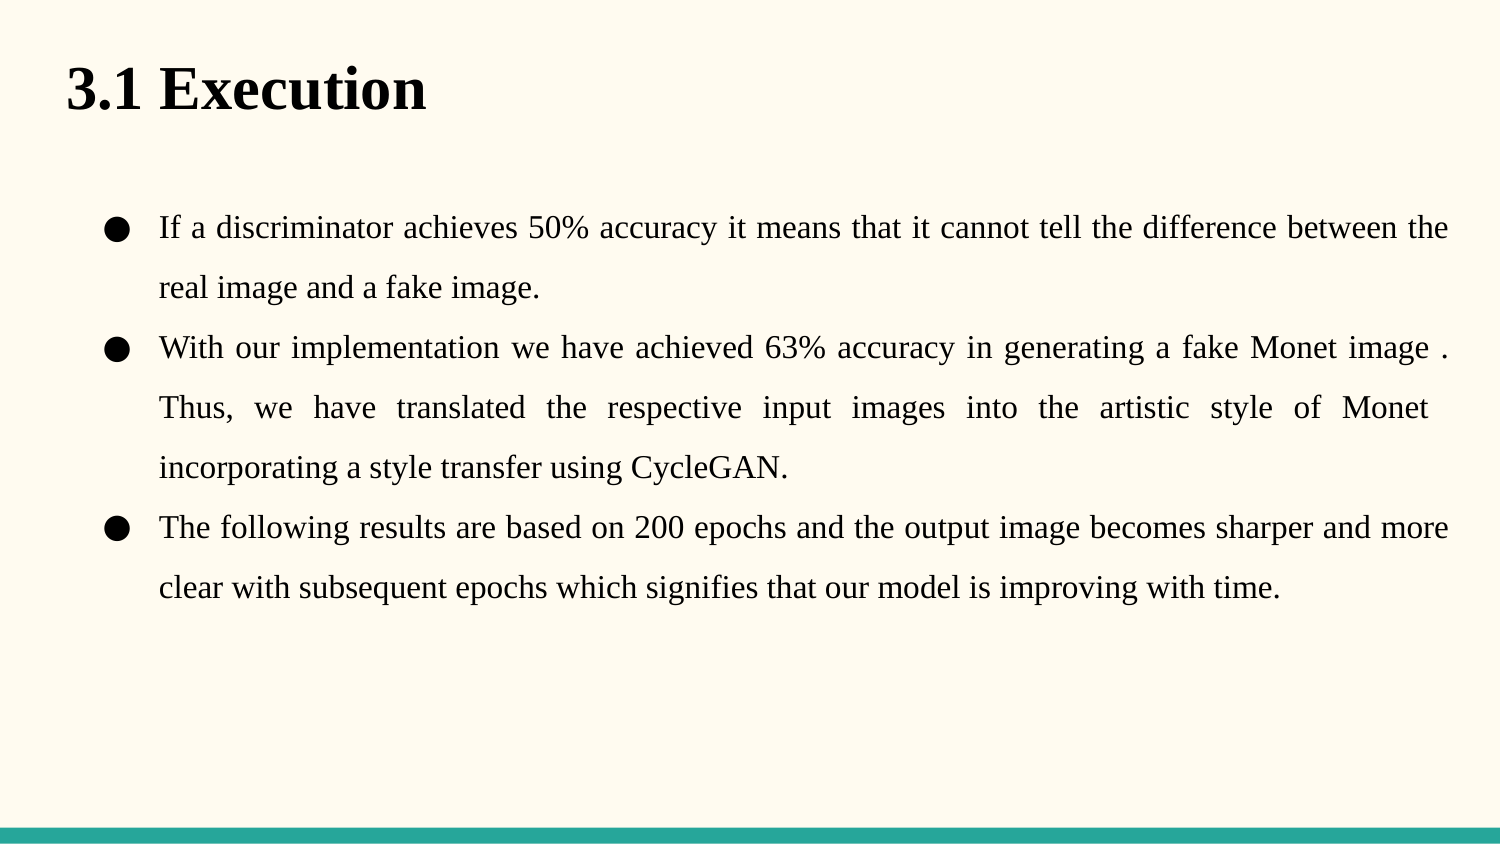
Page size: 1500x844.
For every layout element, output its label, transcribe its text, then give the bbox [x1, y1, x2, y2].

title 3.1 Execution [51, 32, 1449, 133]
list If a discriminator achieves 50% accuracy it means that it cannot tell the difference between the real image and a fake image. With our implementation we have achieved 63% accuracy in generating a fake Monet image . Thus, we have translated the respective input images into the artistic style of Monet incorporating a style transfer using CycleGAN. The following results are based on 200 epochs and the output image becomes sharper and more clear with subsequent epochs which signifies that our model is improving with time. [68, 170, 1467, 728]
